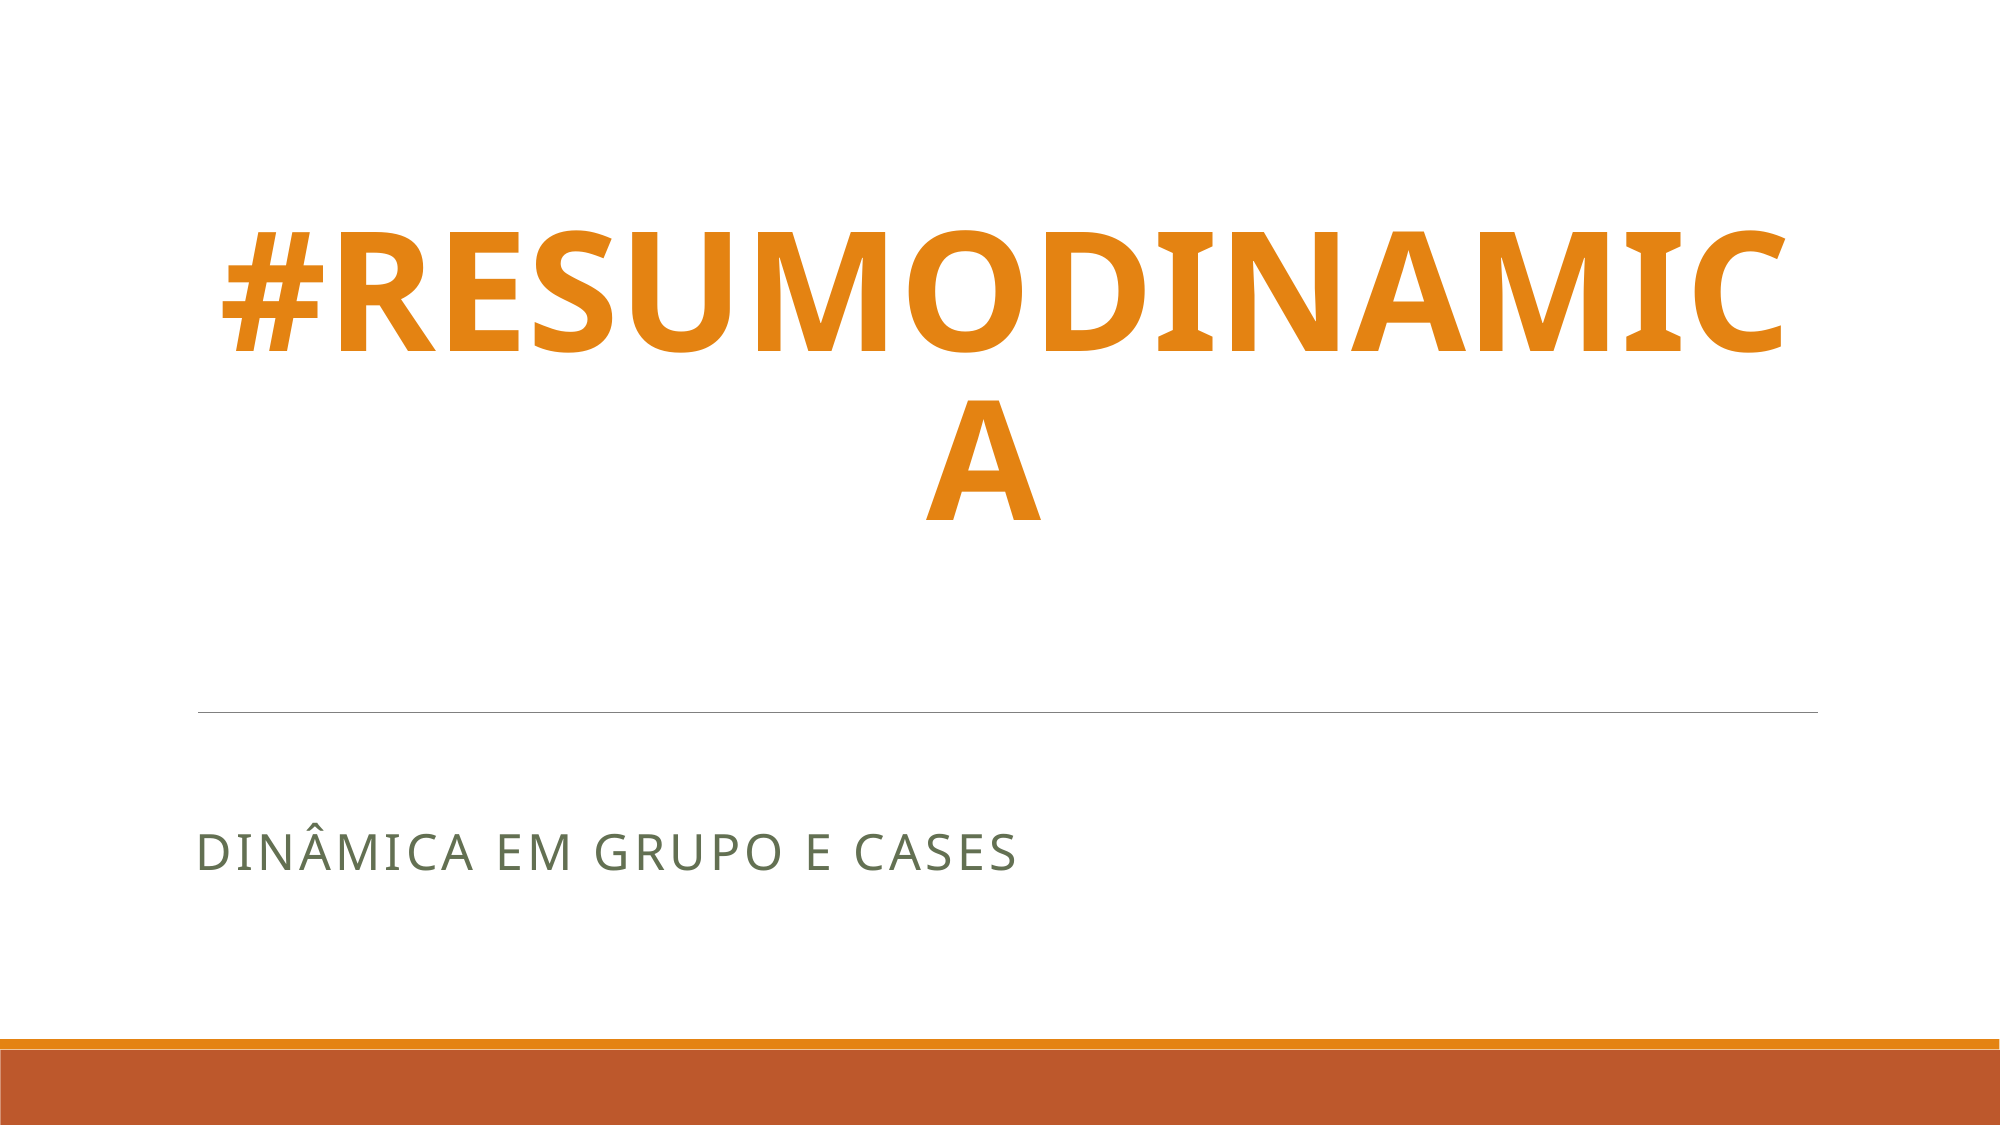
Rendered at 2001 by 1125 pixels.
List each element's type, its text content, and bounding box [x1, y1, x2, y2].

title #RESUMODINAMICA [180, 234, 1831, 563]
subtitle dinâmica EM GRUPO E CASES [180, 730, 1831, 919]
